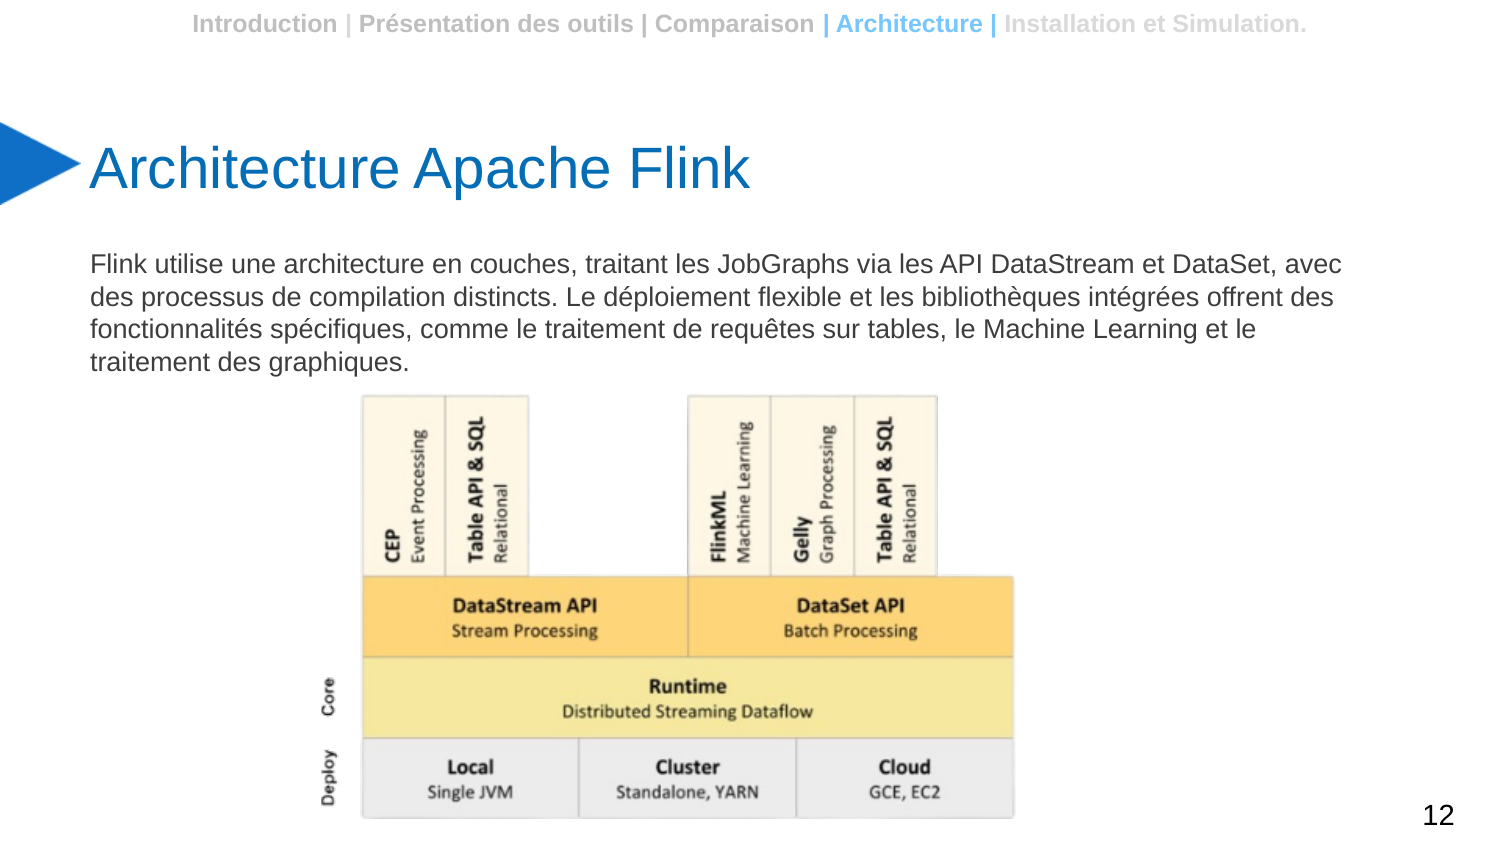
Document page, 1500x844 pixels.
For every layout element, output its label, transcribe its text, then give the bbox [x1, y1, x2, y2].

text_box 12 [1407, 789, 1481, 839]
text_box Flink utilise une architecture en couches, traitant les JobGraphs via les API DataStream et DataSet, avec des processus de compilation distincts. Le déploiement flexible et les bibliothèques intégrées offrent des fonctionnalités spécifiques, comme le traitement de requêtes sur tables, le Machine Learning et le traitement des graphiques. [74, 239, 1366, 385]
picture [0, 122, 81, 205]
picture [209, 379, 1092, 844]
text_box Introduction | Présentation des outils | Comparaison | Architecture | Installation et Simulation. [0, 0, 1500, 45]
text_box Architecture Apache Flink [75, 122, 866, 239]
